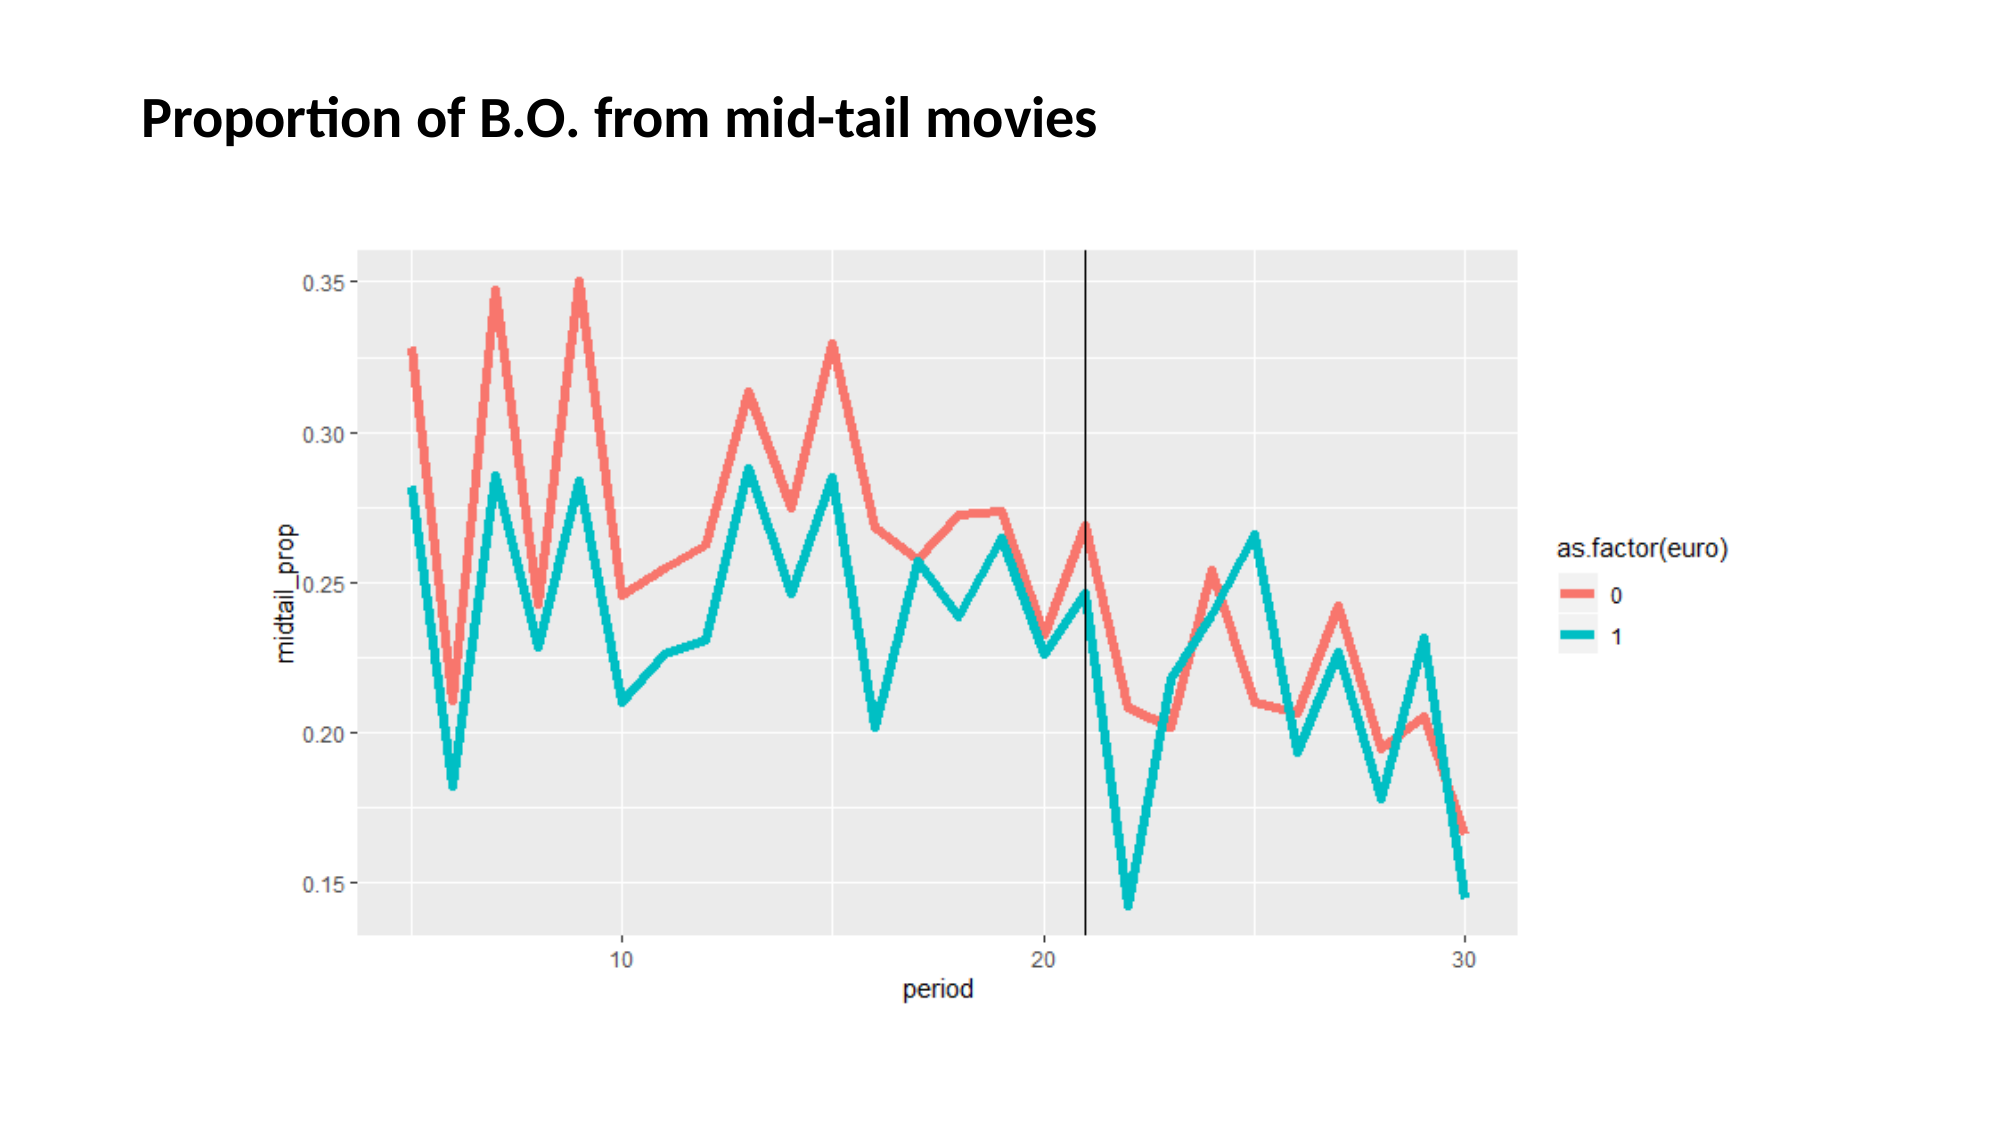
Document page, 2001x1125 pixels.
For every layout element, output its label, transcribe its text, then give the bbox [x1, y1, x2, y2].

text_box Proportion of B.O. from mid-tail movies [126, 71, 1554, 157]
picture [258, 238, 1755, 1016]
